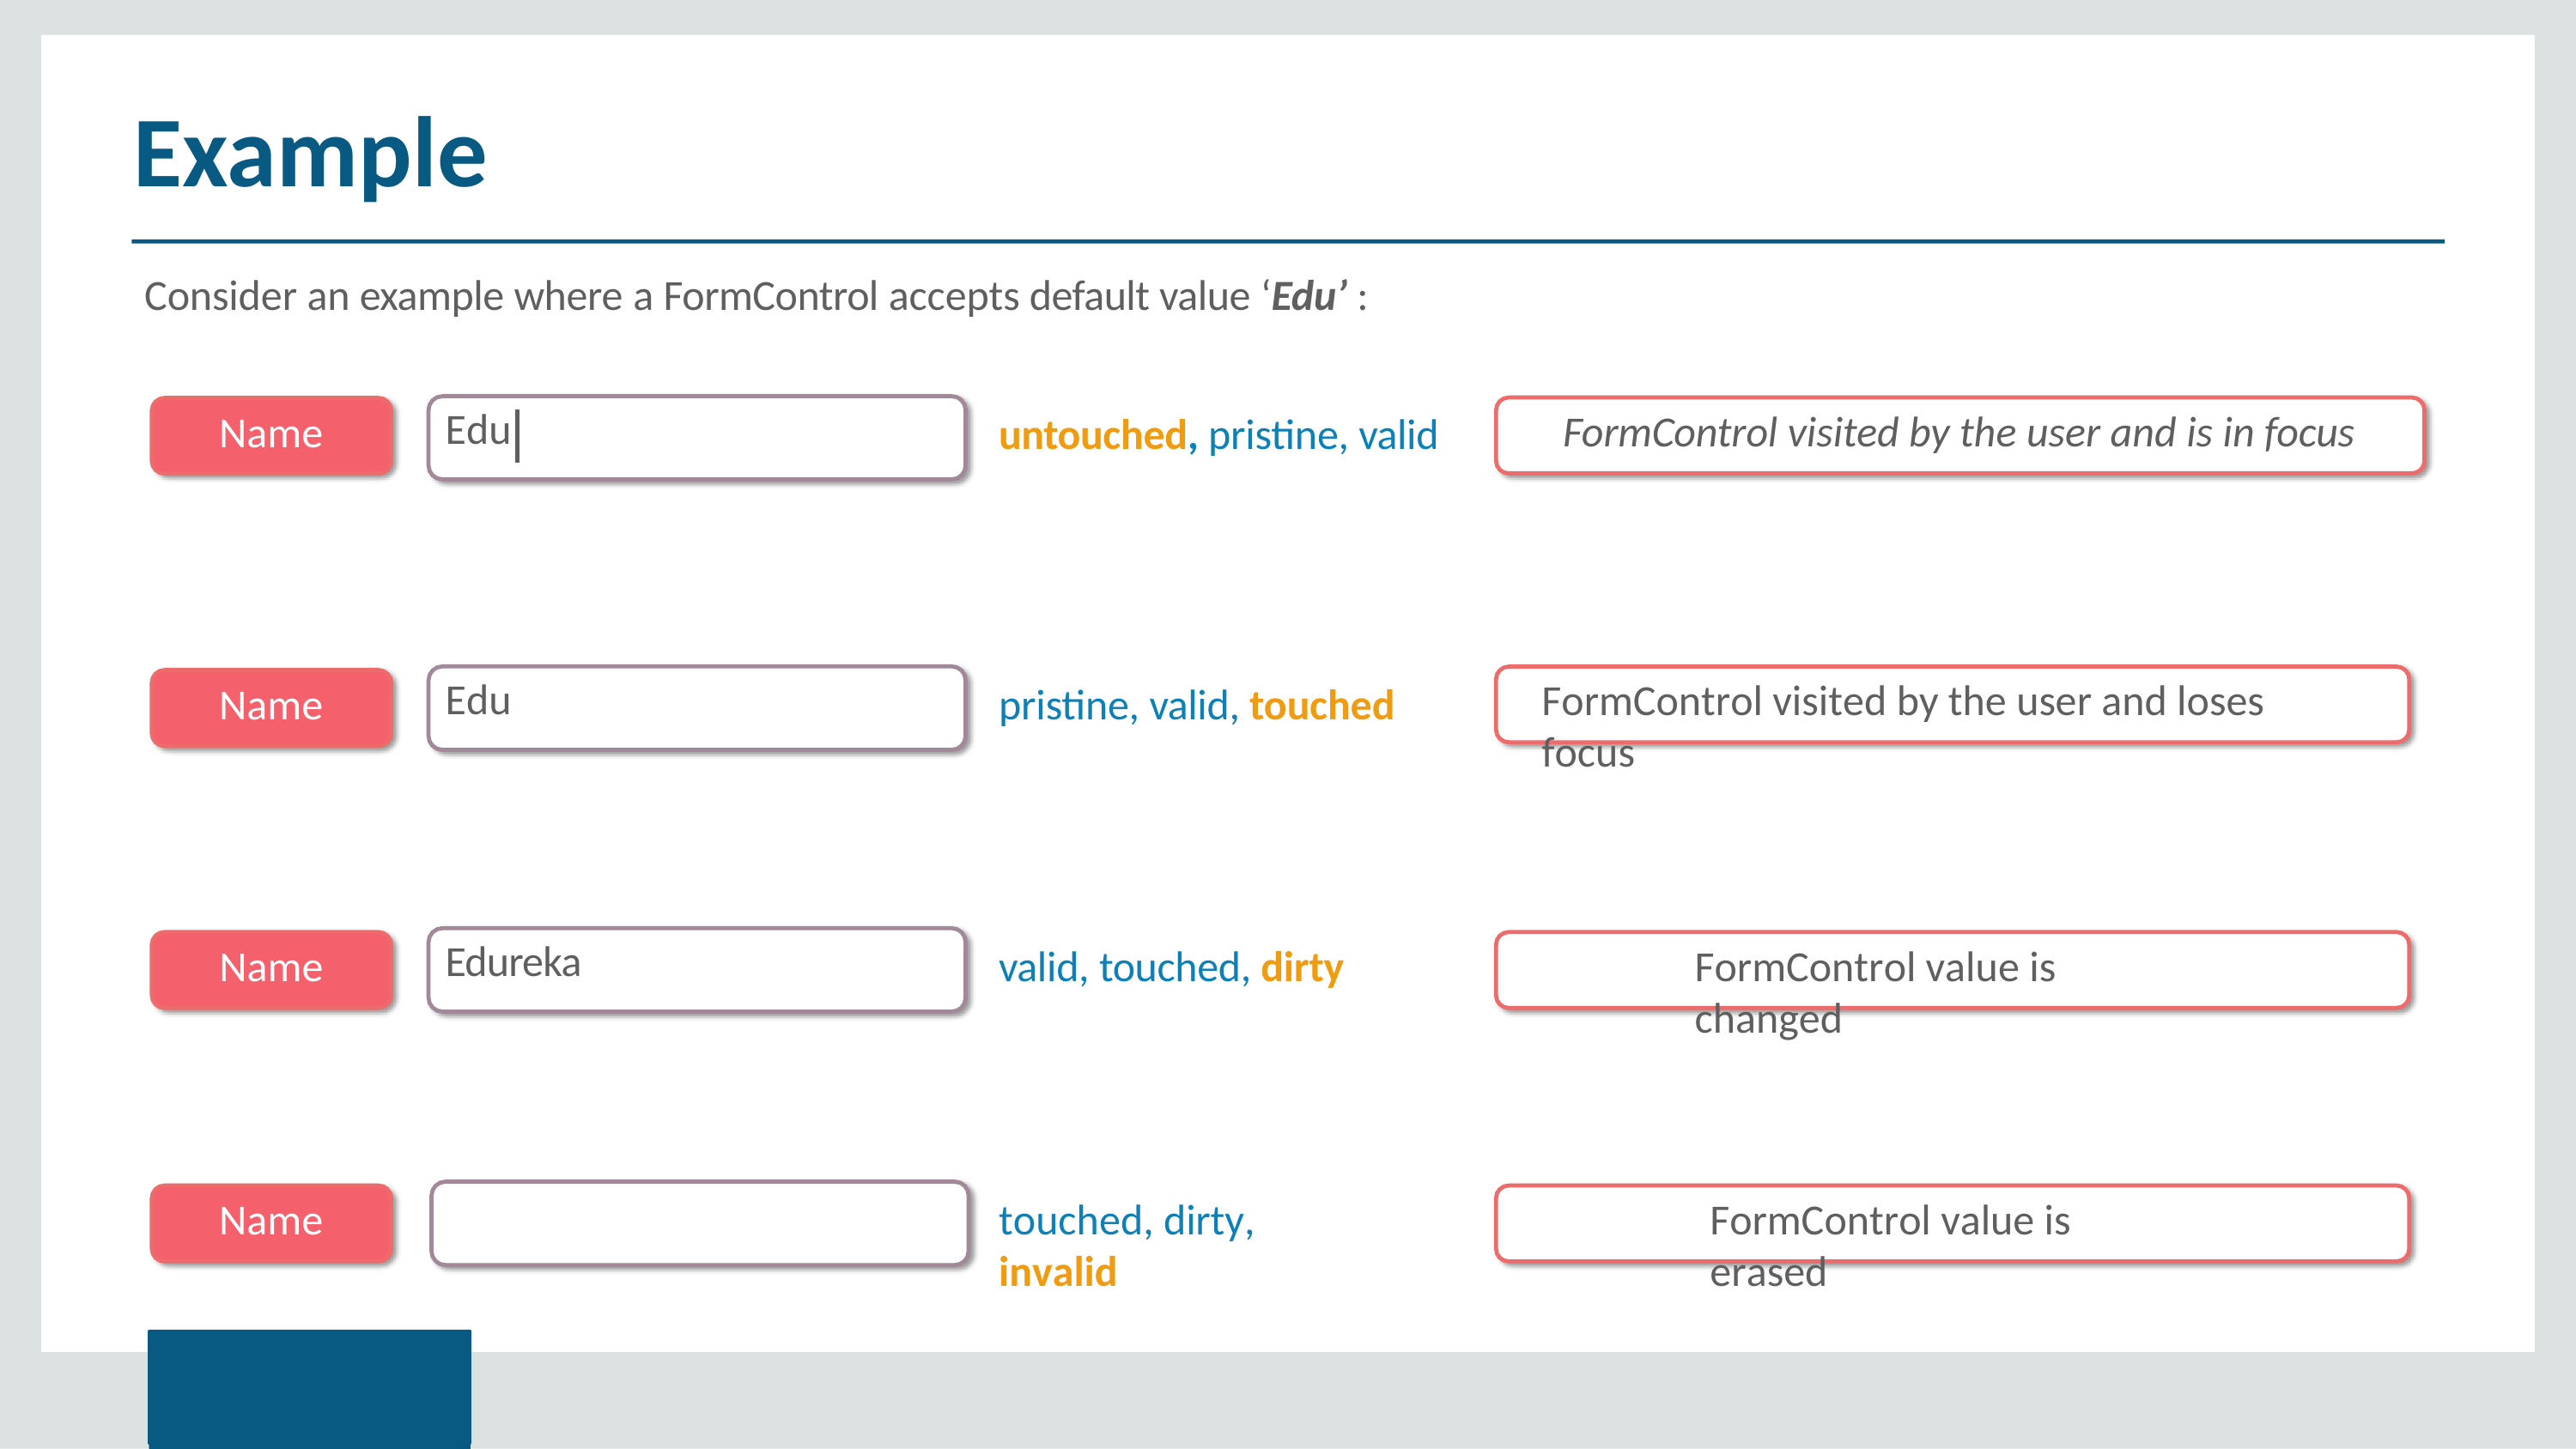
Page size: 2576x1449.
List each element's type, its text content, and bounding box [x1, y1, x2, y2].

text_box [149, 667, 404, 758]
title Example [131, 84, 491, 329]
text_box untouched, pristine, valid [997, 404, 1443, 458]
text_box Consider an example where a FormControl accepts default value ‘Edu’ : [143, 265, 1374, 319]
text_box touched, dirty, invalid [997, 1190, 1375, 1295]
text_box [424, 664, 977, 761]
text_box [424, 393, 977, 491]
text_box pristine, valid, touched [997, 675, 1399, 729]
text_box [428, 1179, 981, 1277]
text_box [1492, 664, 2421, 755]
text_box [149, 1183, 404, 1273]
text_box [1492, 395, 2436, 485]
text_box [1492, 1183, 2421, 1273]
text_box valid, touched, dirty [997, 937, 1348, 991]
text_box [1492, 929, 2421, 1020]
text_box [149, 395, 404, 486]
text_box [147, 1329, 472, 1446]
text_box FormControl value is erased [1708, 1280, 2191, 1295]
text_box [424, 925, 977, 1023]
text_box FormControl visited by the user and loses focus [1540, 761, 2359, 776]
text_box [149, 929, 404, 1020]
text_box FormControl value is changed [1692, 1027, 2208, 1042]
